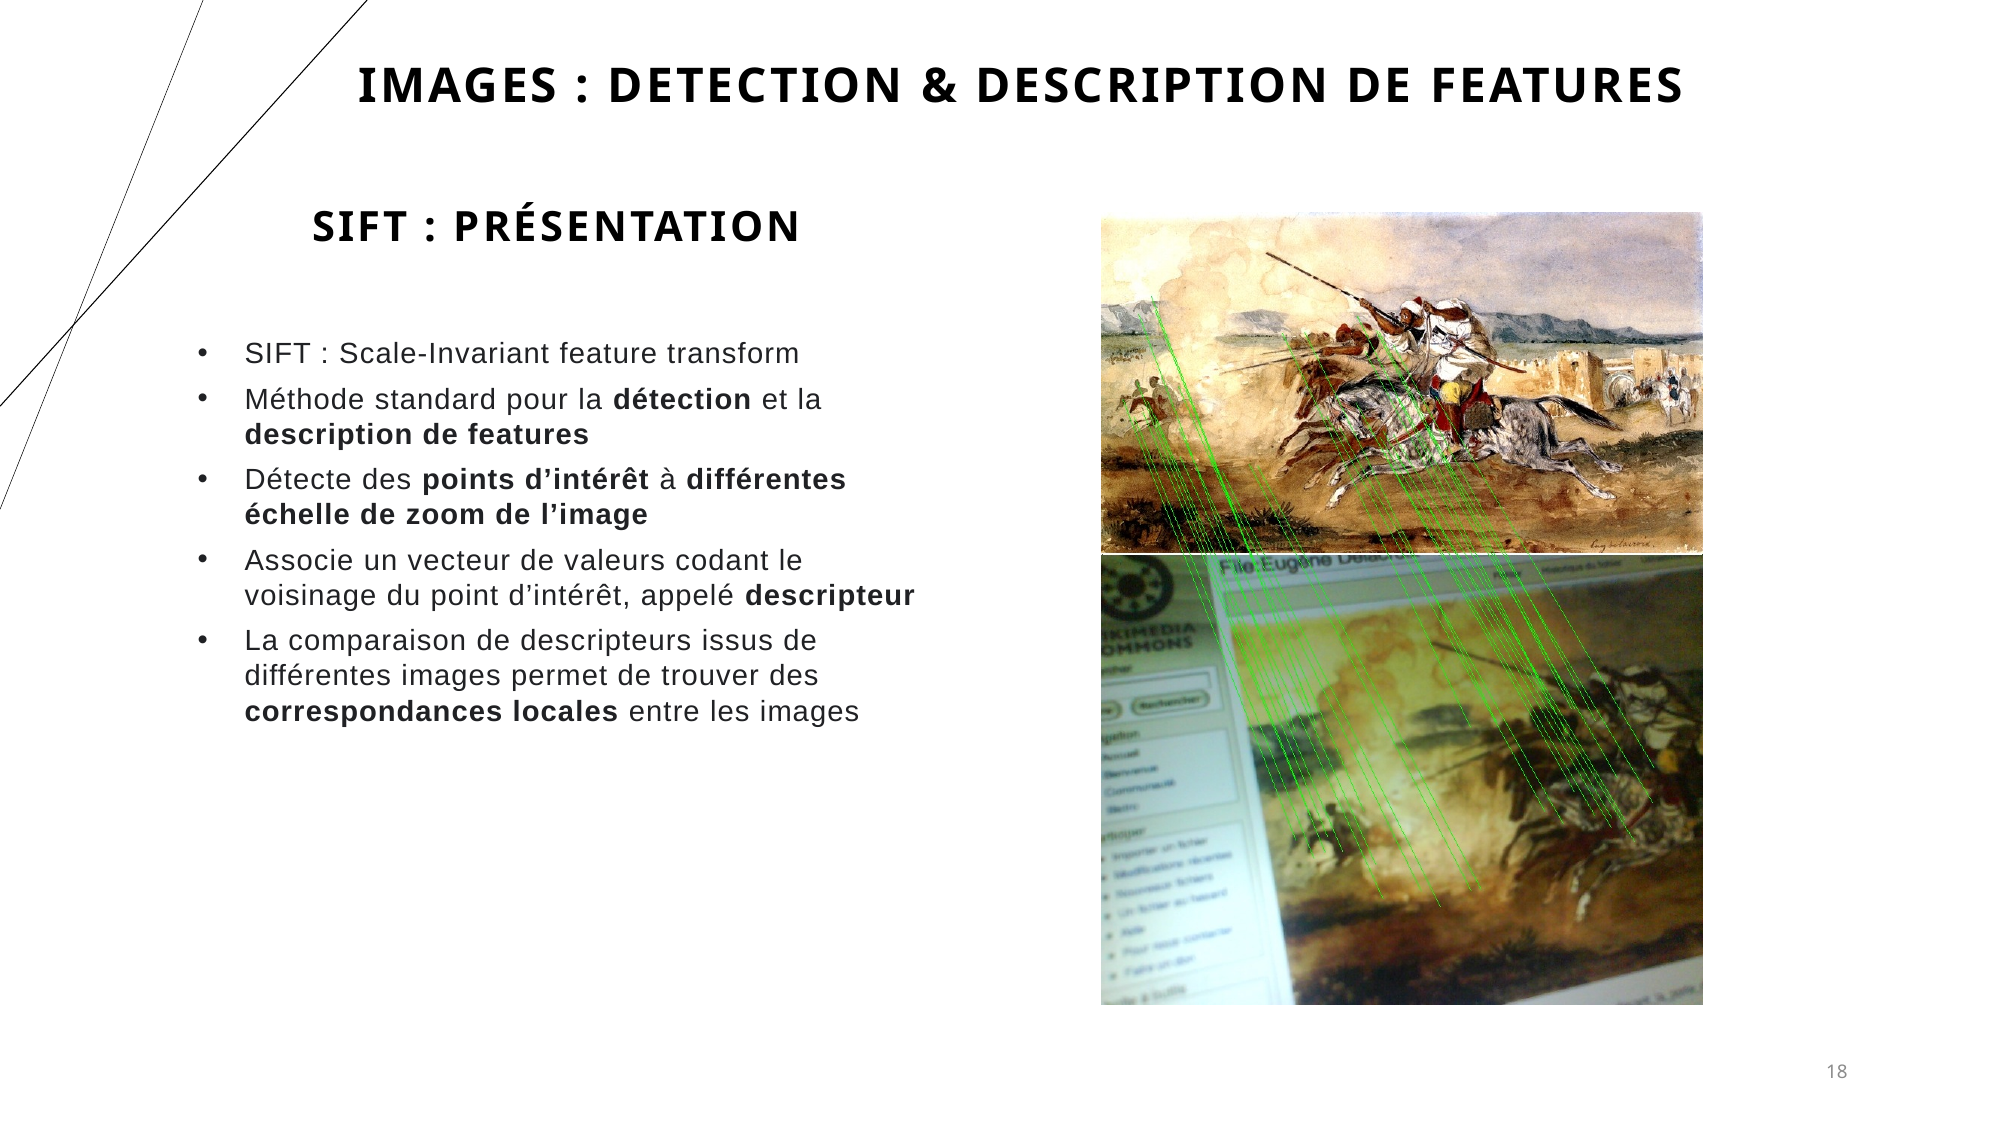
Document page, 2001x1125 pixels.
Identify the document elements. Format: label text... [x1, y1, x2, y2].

list SIFT : Présentation [297, 190, 973, 258]
text_box Images : DETECTION & DESCRIPTION DE FEATURES [331, 52, 1713, 121]
slide_number 18 [1412, 1042, 1863, 1103]
picture [1101, 212, 1703, 1005]
list SIFT : Scale-Invariant feature transform Méthode standard pour la détection et la description de features Détecte des points d’intérêt à différentes échelle de zoom de l’image Associe un vecteur de valeurs codant le voisinage du point d’intérêt, appelé descripteur La comparaison de descripteurs issus de différentes images permet de trouver des correspondances locales entre les images [107, 326, 936, 1119]
